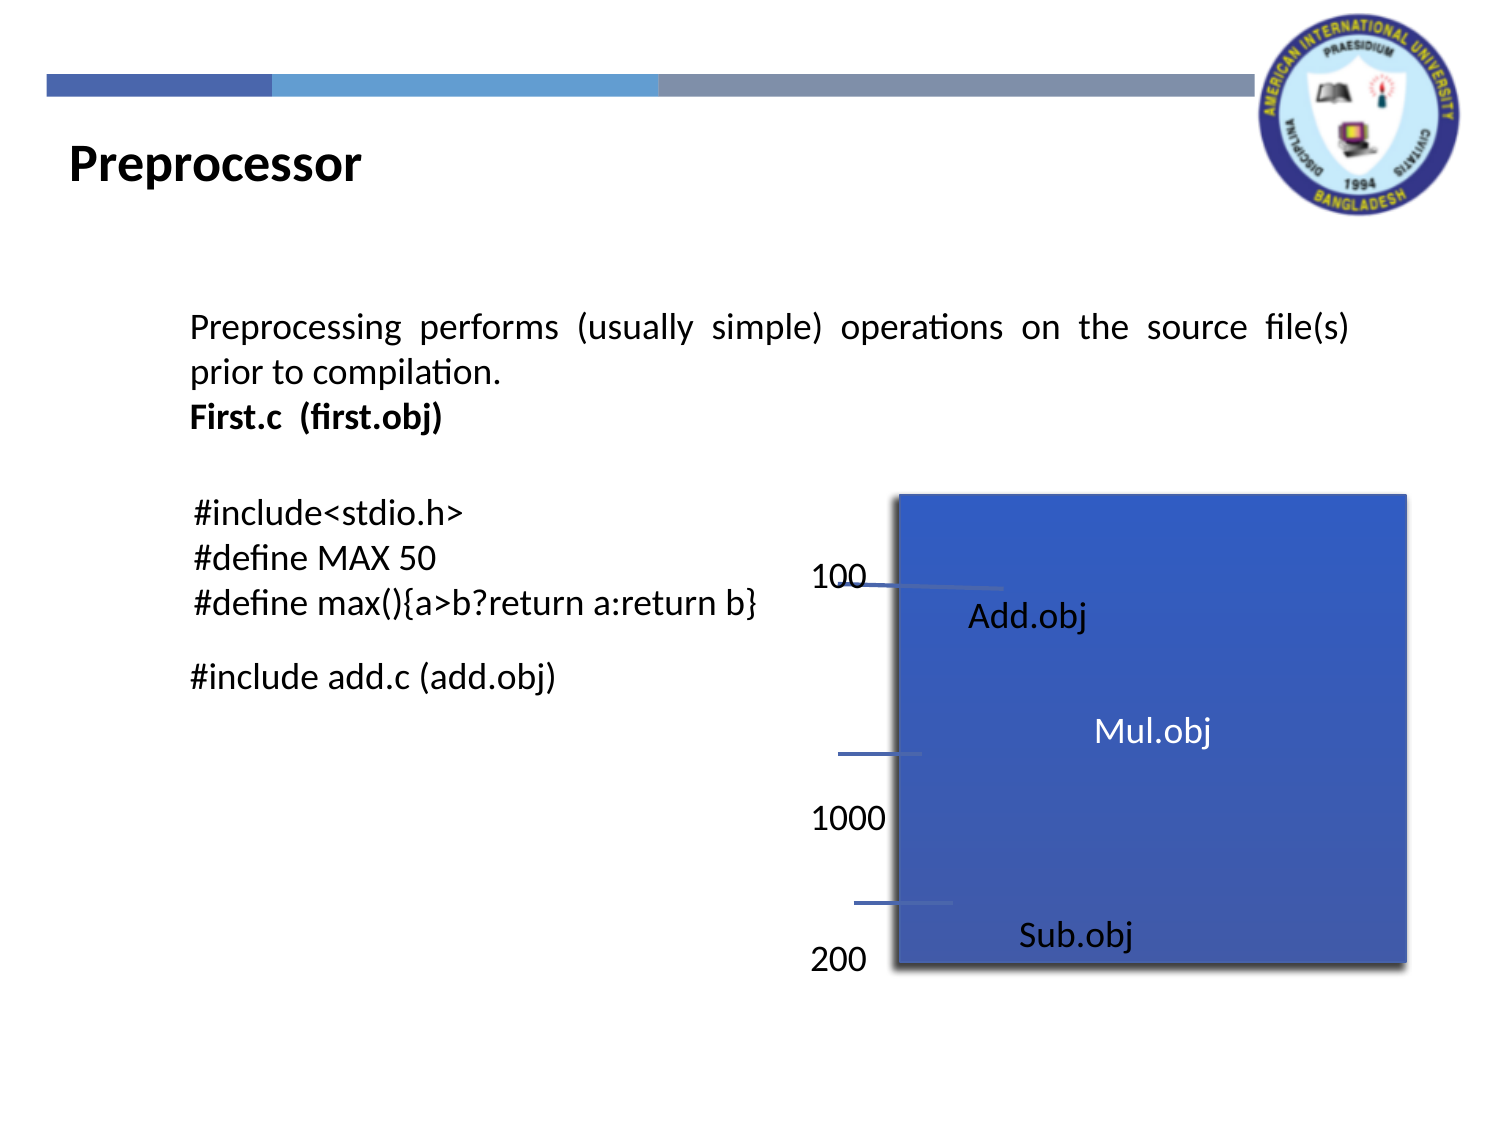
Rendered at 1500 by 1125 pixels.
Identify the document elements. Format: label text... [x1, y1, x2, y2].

text_box Mul.obj [899, 494, 1407, 963]
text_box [837, 583, 1005, 590]
text_box 100 [795, 544, 882, 604]
text_box #include<stdio.h> #define MAX 50 #define max(){a>b?return a:return b} [178, 480, 773, 630]
text_box 200 [795, 927, 882, 987]
text_box 1000 [795, 785, 902, 845]
text_box Sub.obj [1004, 903, 1149, 963]
text_box Add.obj [953, 583, 1103, 644]
picture [1254, 9, 1465, 221]
text_box Preprocessing performs (usually simple) operations on the source file(s) prior to compilation. First.c (first.obj) #include add.c (add.obj) [174, 294, 1367, 705]
text_box Preprocessor [55, 119, 1129, 201]
